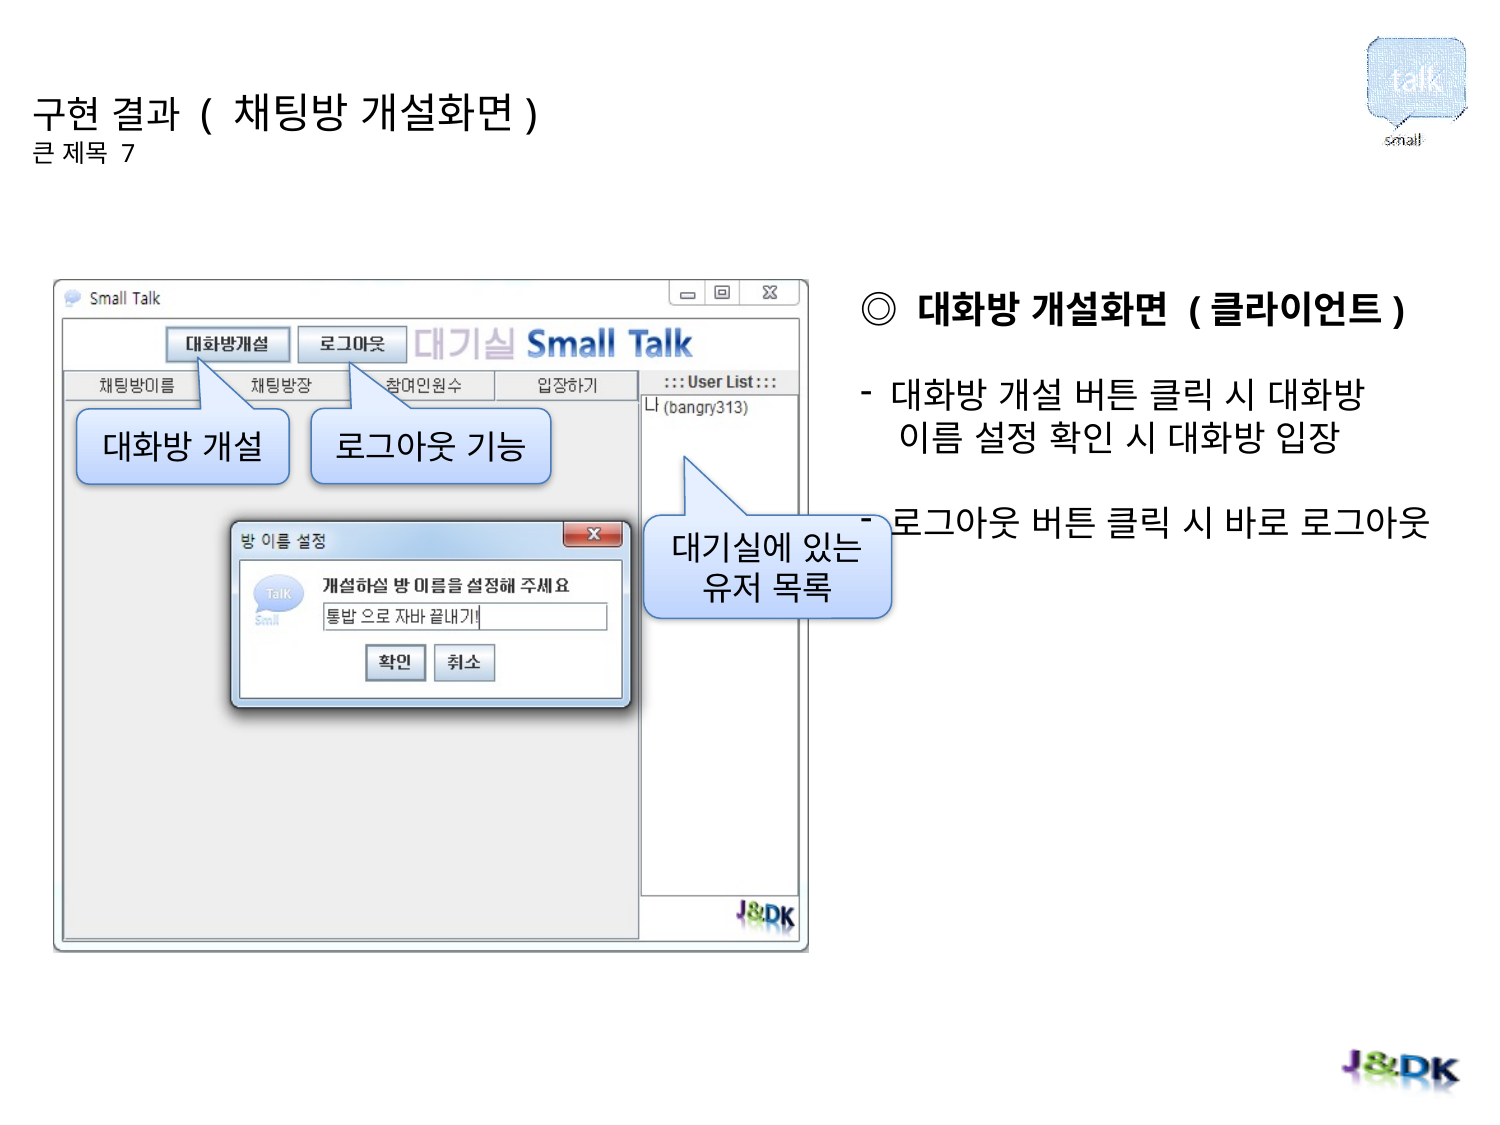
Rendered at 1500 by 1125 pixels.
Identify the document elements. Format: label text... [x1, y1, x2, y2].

picture [1363, 36, 1468, 147]
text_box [52, 279, 892, 953]
text_box ◎ 대화방 개설화면 (클라이언트) 대화방 개설 버튼 클릭 시 대화방 이름 설정 확인 시 대화방 입장 로그아웃 버튼 클릭 시 바로 로그아웃 [893, 278, 1500, 594]
picture [1340, 1046, 1468, 1099]
text_box 구현 결과 ( 채팅방 개설화면) [17, 79, 880, 145]
text_box 큰 제목 7 [17, 129, 384, 175]
